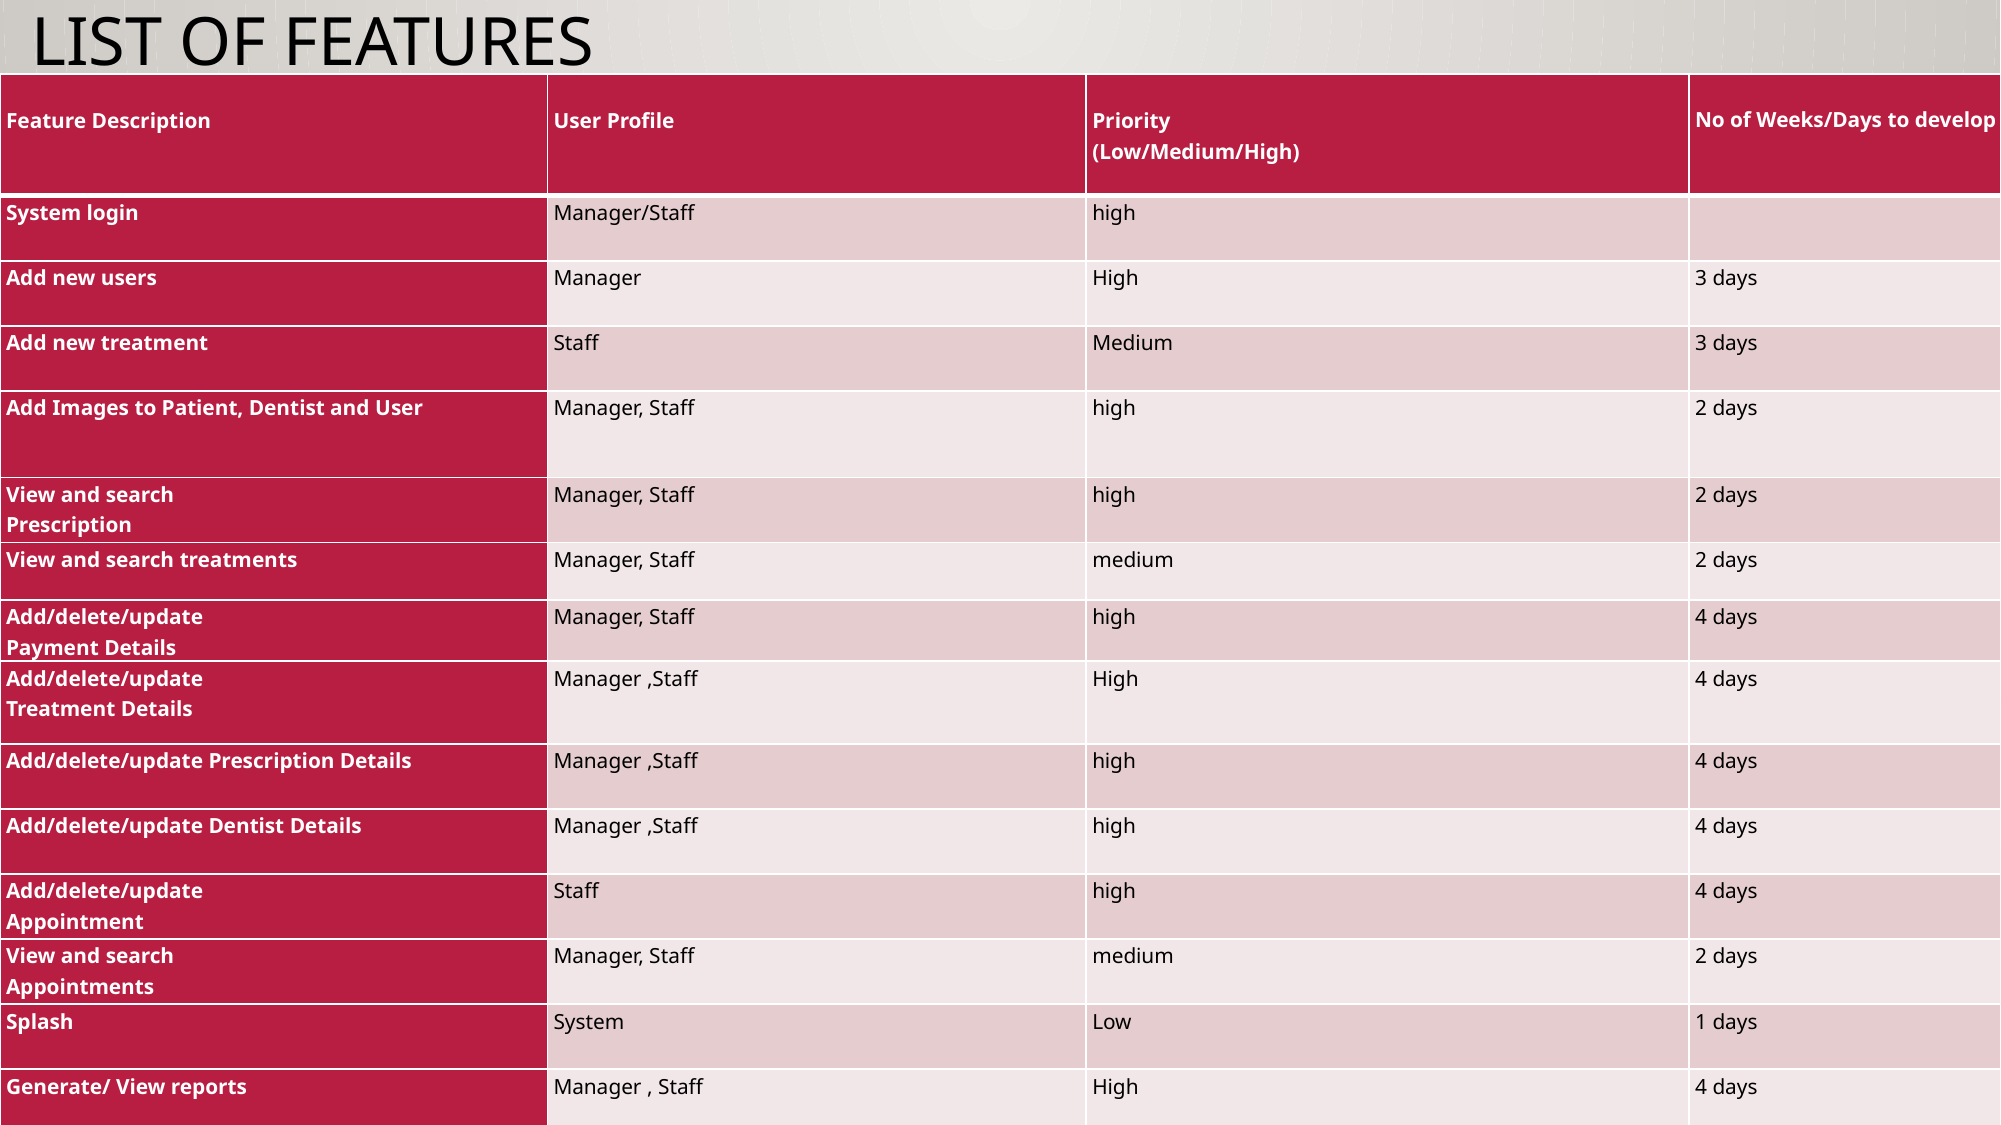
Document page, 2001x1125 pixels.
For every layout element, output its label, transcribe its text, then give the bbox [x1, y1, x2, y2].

table_cell 1 days [1690, 1005, 2000, 1068]
table_cell Staff [548, 327, 1085, 390]
table_cell High [1087, 662, 1688, 743]
table_header Feature Description [1, 75, 547, 193]
table_cell View and search treatments [1, 543, 547, 599]
table_cell Splash [1, 1005, 547, 1068]
table_cell high [1087, 745, 1688, 808]
table_cell Manager ,Staff [548, 810, 1085, 873]
table_cell 4 days [1690, 1070, 2000, 1125]
table_cell View and search Appointments [1, 940, 547, 1003]
table_cell Manager, Staff [548, 543, 1085, 599]
table_cell Medium [1087, 327, 1688, 390]
table_cell Add Images to Patient, Dentist and User [1, 392, 547, 477]
table_cell Add new treatment [1, 327, 547, 390]
table_cell 4 days [1690, 745, 2000, 808]
table_cell high [1087, 392, 1688, 477]
table_cell Staff [548, 875, 1085, 938]
table_cell Manager, Staff [548, 601, 1085, 660]
table_cell View and search Prescription [1, 478, 547, 542]
table_cell 3 days [1690, 327, 2000, 390]
table_cell [1690, 198, 2000, 260]
table_cell Manager , Staff [548, 1070, 1085, 1125]
table_cell 3 days [1690, 262, 2000, 325]
table_cell Add/delete/update Payment Details [1, 601, 547, 660]
table_header No of Weeks/Days to develop [1690, 75, 2000, 193]
table_cell high [1087, 198, 1688, 260]
table_cell high [1087, 875, 1688, 938]
table_cell Add/delete/update Prescription Details [1, 745, 547, 808]
table_cell Manager/Staff [548, 198, 1085, 260]
table_cell Low [1087, 1005, 1688, 1068]
table_cell Generate/ View reports [1, 1070, 547, 1125]
title LIST OF FEATURES [16, 0, 1592, 73]
table_cell Add/delete/update Dentist Details [1, 810, 547, 873]
table_cell high [1087, 478, 1688, 542]
table_cell System [548, 1005, 1085, 1068]
table_cell 2 days [1690, 478, 2000, 542]
table_cell Manager, Staff [548, 478, 1085, 542]
table_cell 4 days [1690, 601, 2000, 660]
table_cell 2 days [1690, 543, 2000, 599]
table_cell 2 days [1690, 392, 2000, 477]
table_cell 4 days [1690, 810, 2000, 873]
table_cell Manager ,Staff [548, 662, 1085, 743]
table_header User Profile [548, 75, 1085, 193]
table_cell 4 days [1690, 875, 2000, 938]
table_cell Manager, Staff [548, 392, 1085, 477]
table_cell Add/delete/update Treatment Details [1, 662, 547, 743]
table_cell high [1087, 601, 1688, 660]
table_cell Manager [548, 262, 1085, 325]
table_cell High [1087, 262, 1688, 325]
table_cell Add/delete/update Appointment [1, 875, 547, 938]
table_cell System login [1, 198, 547, 260]
table_cell Manager, Staff [548, 940, 1085, 1003]
table_cell 2 days [1690, 940, 2000, 1003]
table_cell High [1087, 1070, 1688, 1125]
table_header Priority (Low/Medium/High) [1087, 75, 1688, 193]
table_cell medium [1087, 543, 1688, 599]
table_cell medium [1087, 940, 1688, 1003]
table_cell Add new users [1, 262, 547, 325]
table_cell 4 days [1690, 662, 2000, 743]
table_cell Manager ,Staff [548, 745, 1085, 808]
table_cell high [1087, 810, 1688, 873]
